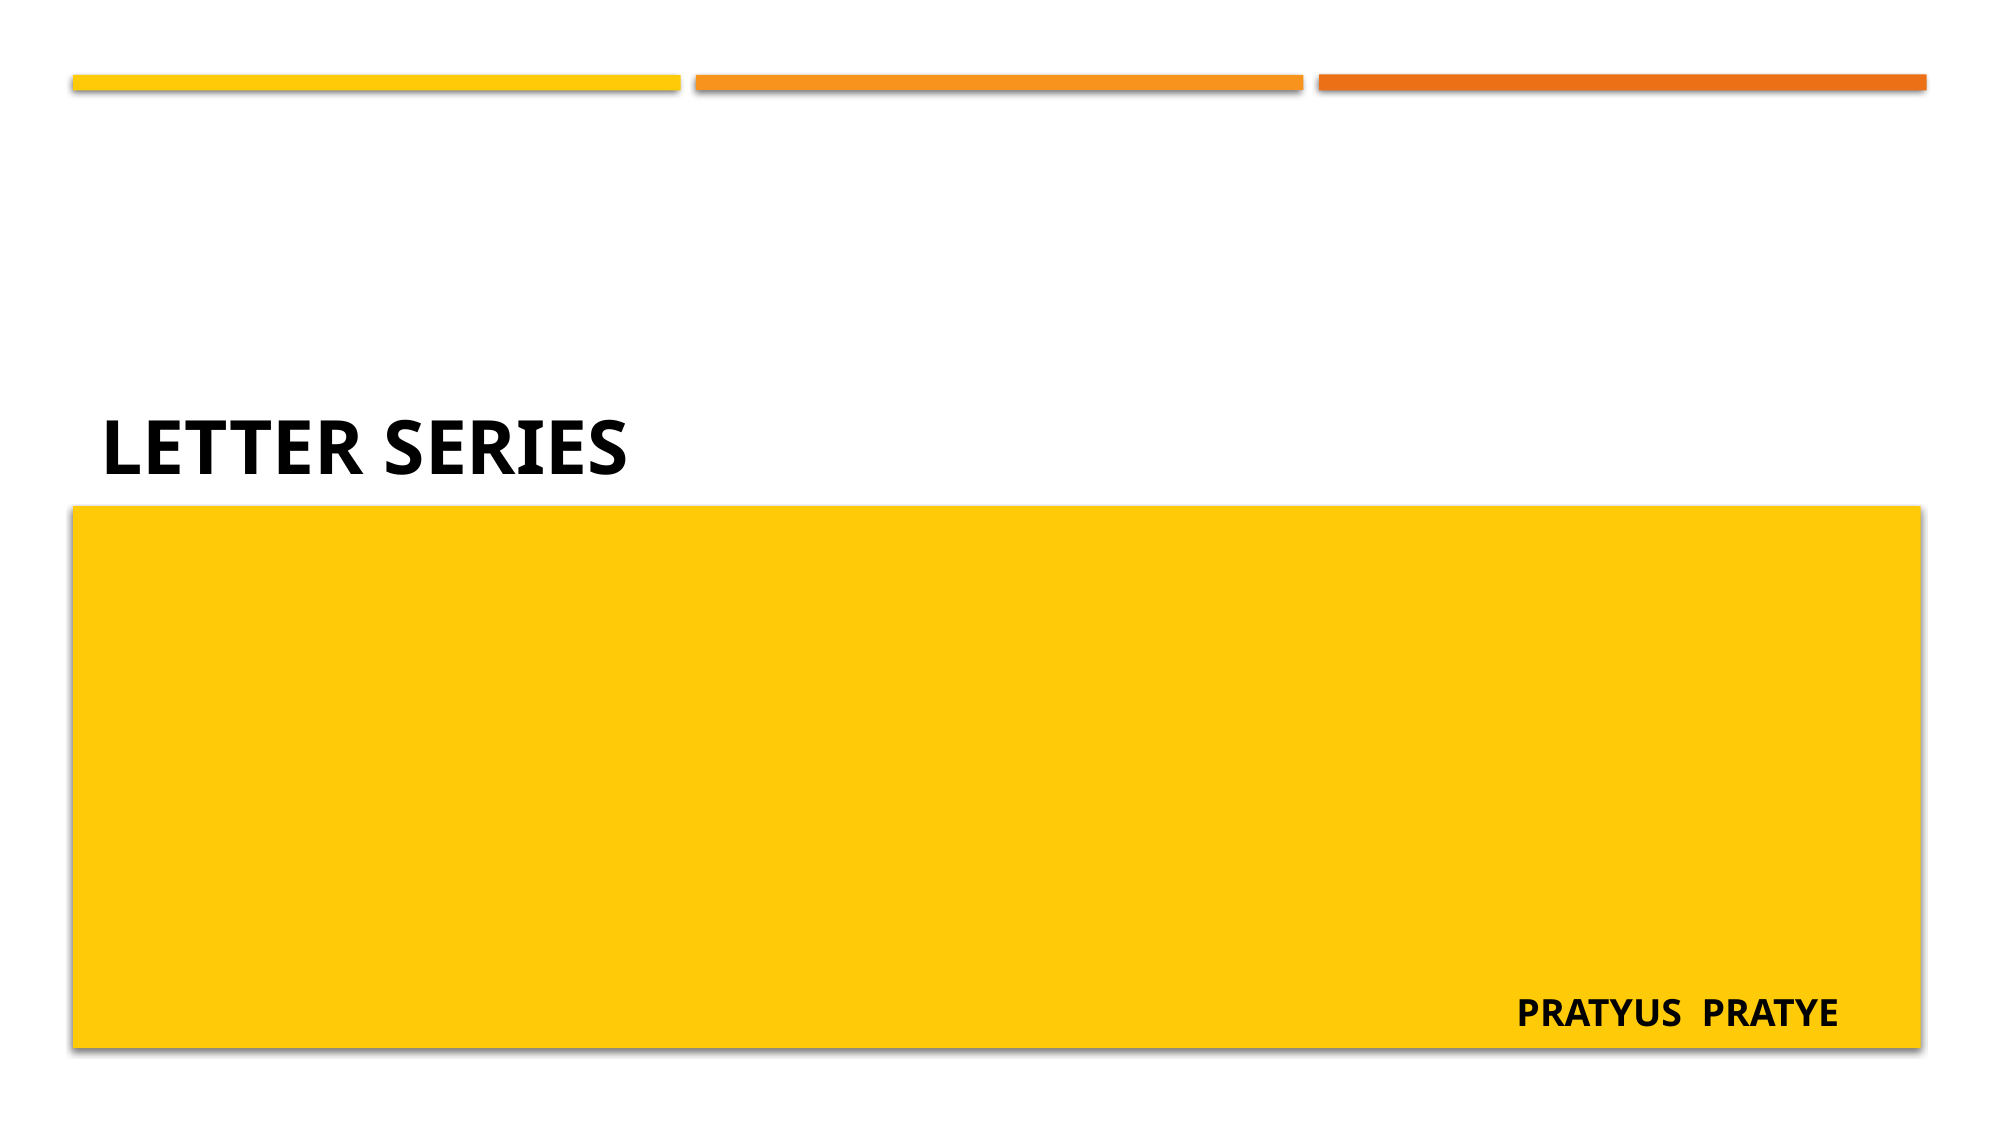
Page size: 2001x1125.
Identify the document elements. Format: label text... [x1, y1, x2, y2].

subtitle Pratyus pratye [1501, 981, 1899, 1037]
title Letter Series [85, 369, 1257, 497]
